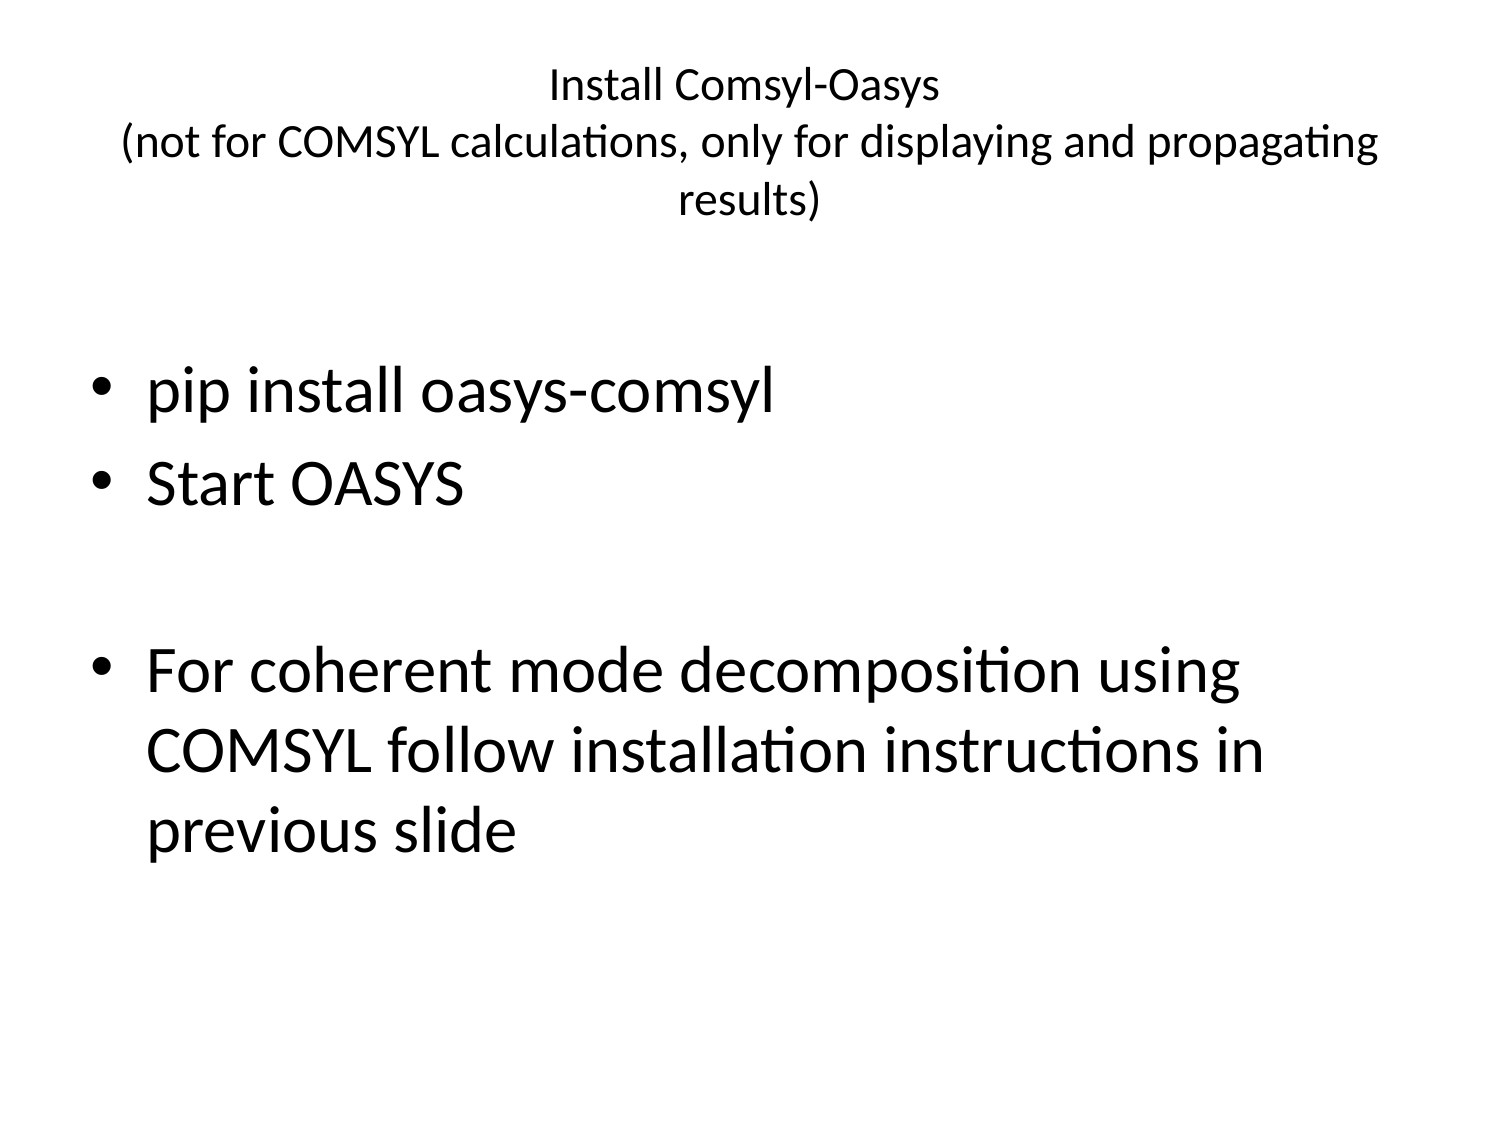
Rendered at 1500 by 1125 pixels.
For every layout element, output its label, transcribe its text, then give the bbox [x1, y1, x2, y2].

title Install Comsyl-Oasys (not for COMSYL calculations, only for displaying and propagating results) [75, 45, 1425, 233]
list pip install oasys-comsyl Start OASYS For coherent mode decomposition using COMSYL follow installation instructions in previous slide [75, 338, 1425, 1081]
